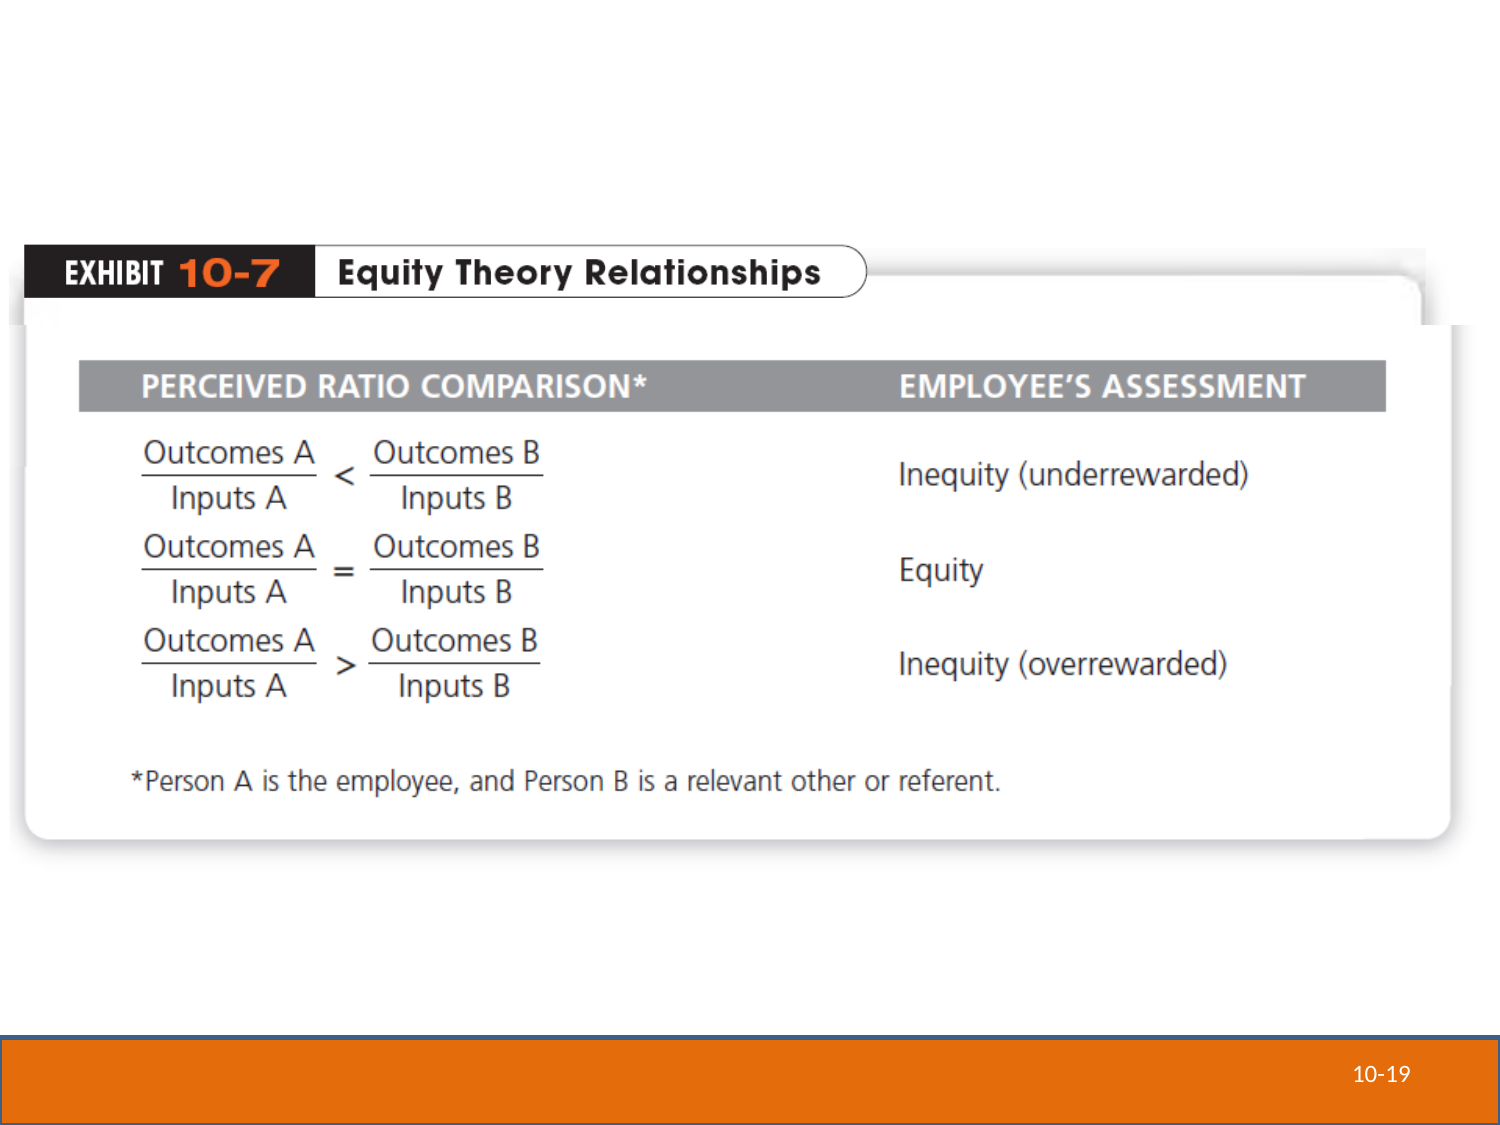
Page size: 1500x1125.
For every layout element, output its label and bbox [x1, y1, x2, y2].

text_box [8, 223, 1498, 882]
